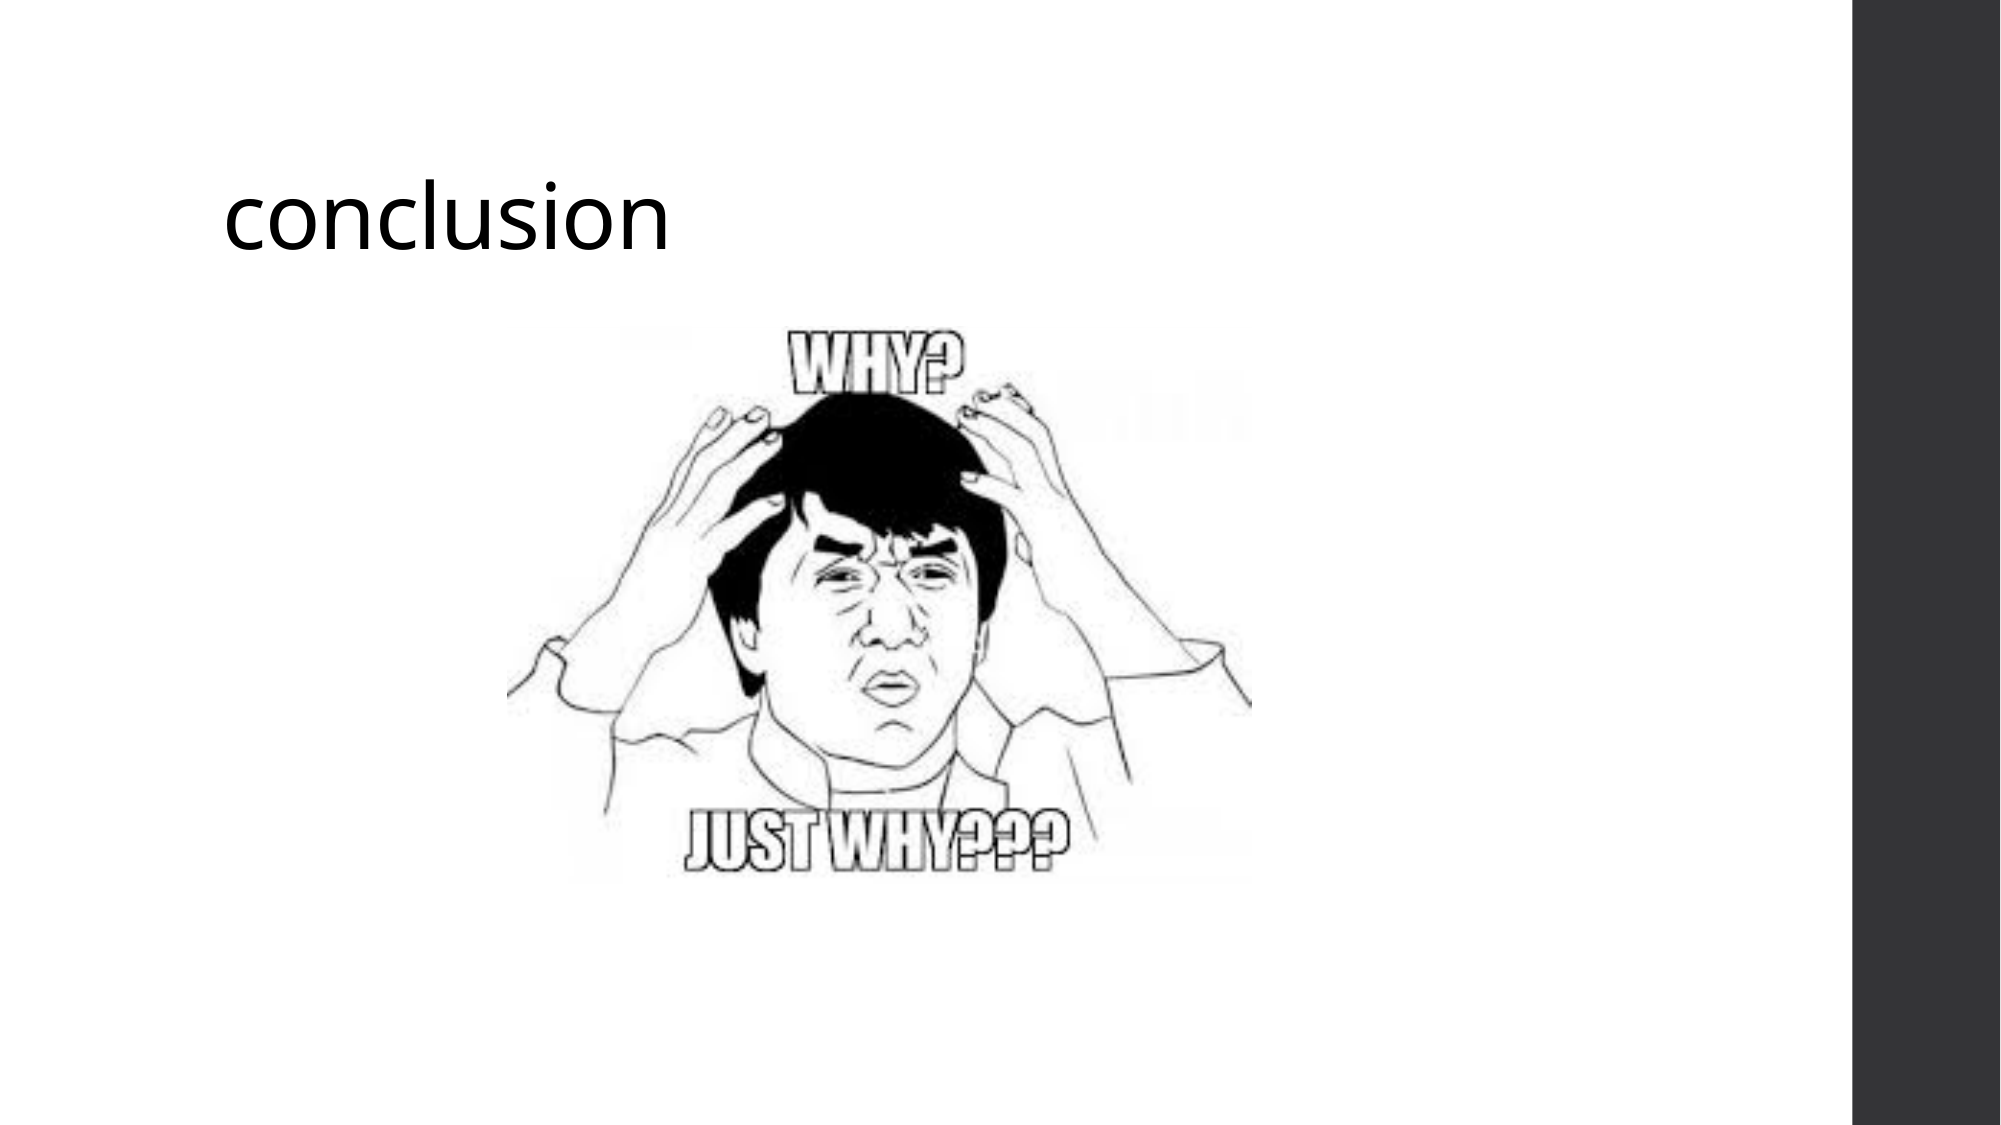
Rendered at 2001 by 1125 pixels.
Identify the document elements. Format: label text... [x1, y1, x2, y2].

title conclusion [206, 60, 1797, 278]
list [507, 326, 1252, 884]
